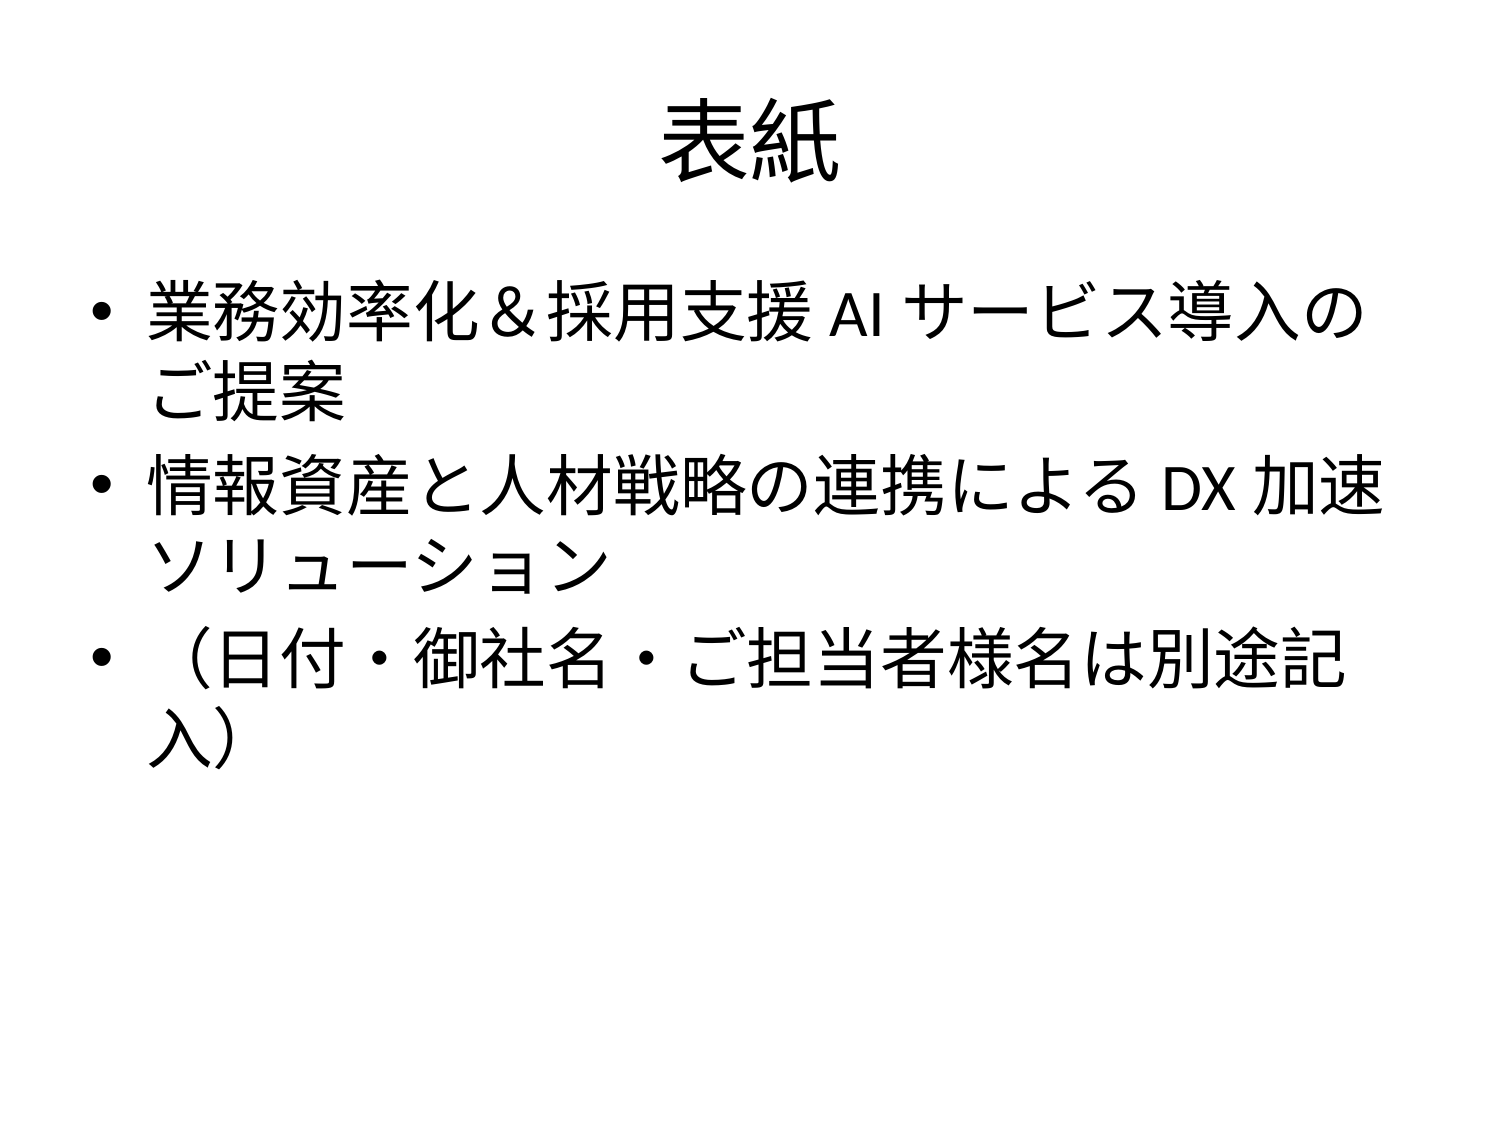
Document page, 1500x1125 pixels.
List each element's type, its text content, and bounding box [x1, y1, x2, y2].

title 表紙 [75, 45, 1425, 233]
list 業務効率化＆採用支援AIサービス導入のご提案 情報資産と人材戦略の連携によるDX加速ソリューション （日付・御社名・ご担当者様名は別途記入） [75, 262, 1425, 1005]
